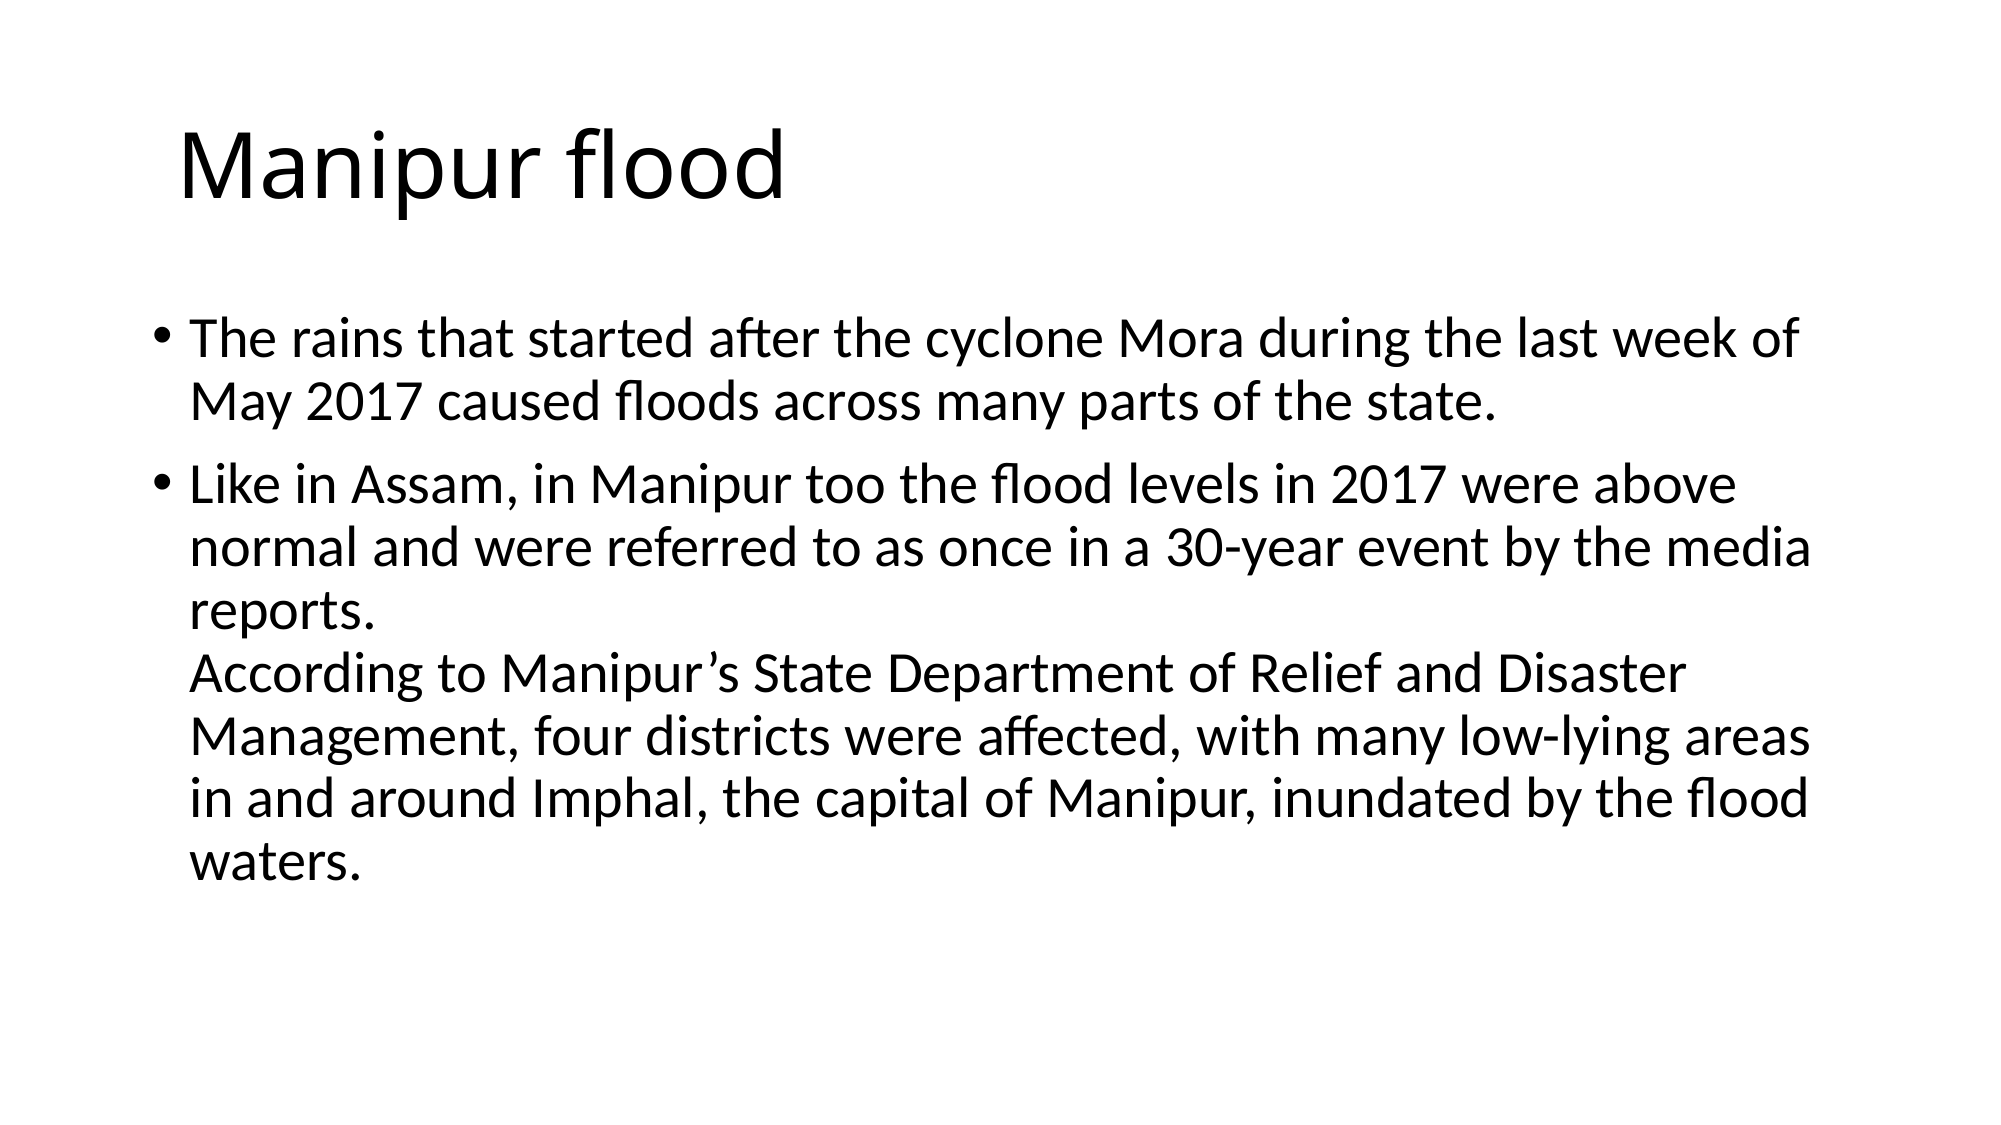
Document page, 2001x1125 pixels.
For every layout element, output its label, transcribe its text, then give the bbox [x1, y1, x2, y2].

list The rains that started after the cyclone Mora during the last week of May 2017 caused floods across many parts of the state. Like in Assam, in Manipur too the flood levels in 2017 were above normal and were referred to as once in a 30-year event by the media reports. According to Manipur’s State Department of Relief and Disaster Management, four districts were affected, with many low-lying areas in and around Imphal, the capital of Manipur, inundated by the flood waters. [137, 299, 1863, 1014]
title Manipur flood [137, 59, 1863, 278]
